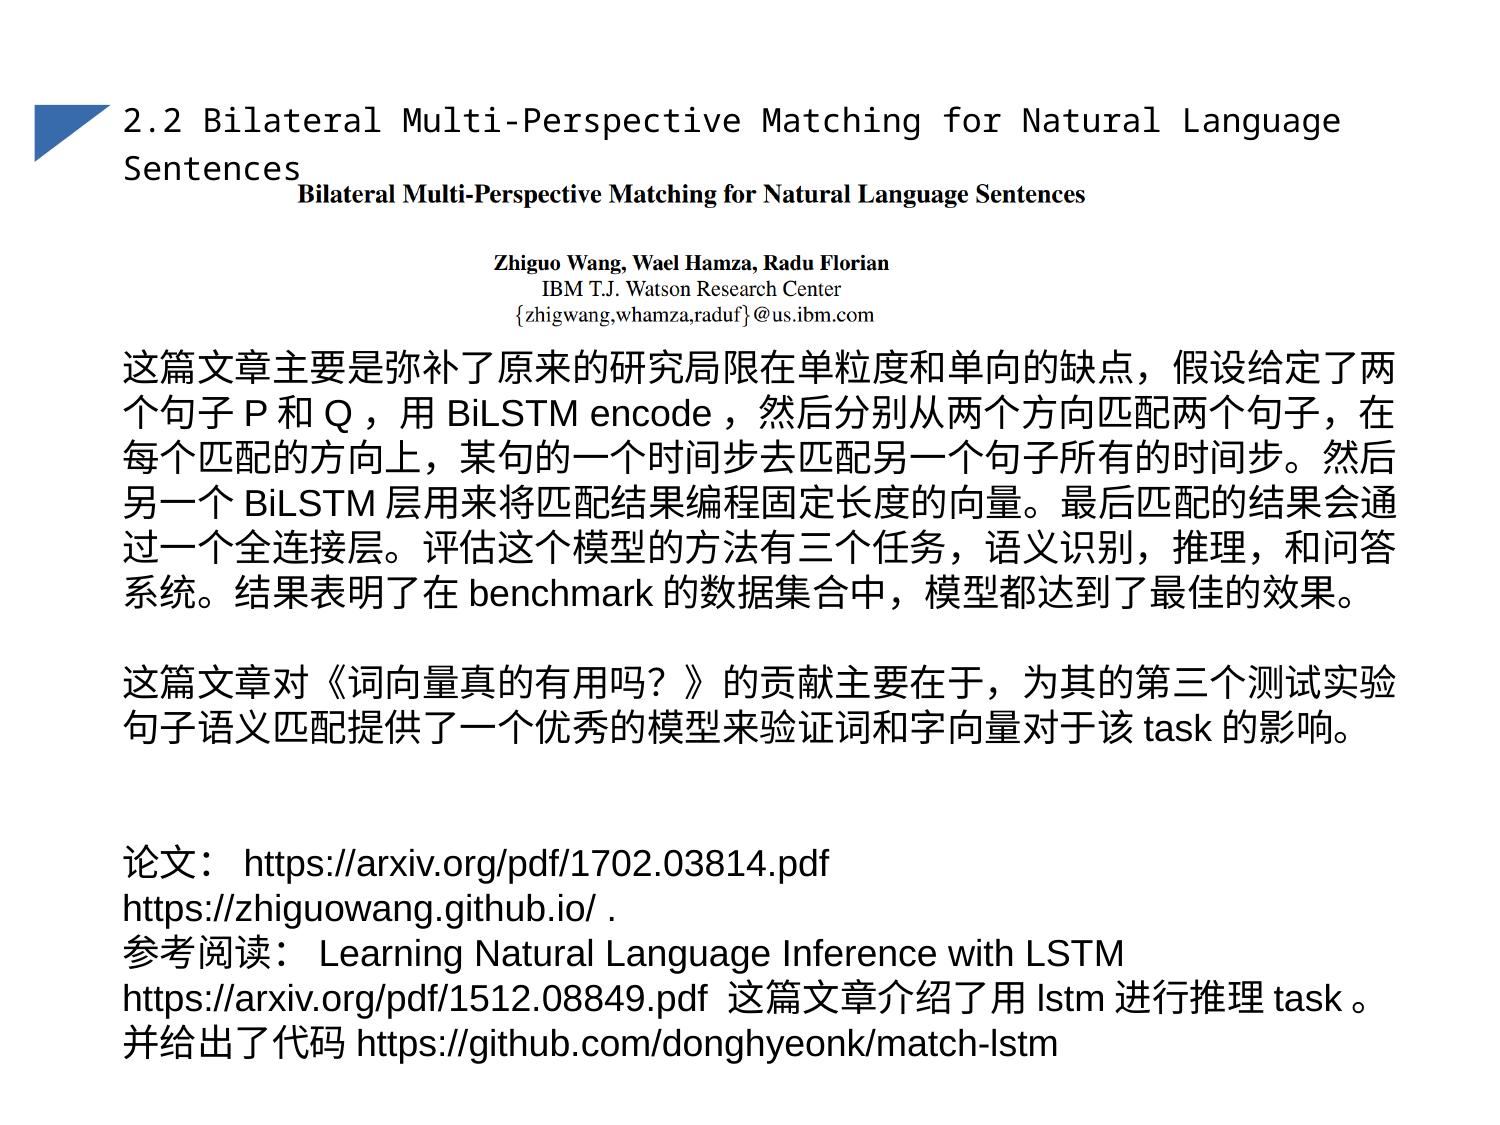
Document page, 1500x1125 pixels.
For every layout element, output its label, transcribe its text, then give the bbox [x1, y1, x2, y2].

text_box 这篇文章主要是弥补了原来的研究局限在单粒度和单向的缺点，假设给定了两个句子P和Q，用BiLSTM encode，然后分别从两个方向匹配两个句子，在每个匹配的方向上，某句的一个时间步去匹配另一个句子所有的时间步。然后另一个BiLSTM层用来将匹配结果编程固定长度的向量。最后匹配的结果会通过一个全连接层。评估这个模型的方法有三个任务，语义识别，推理，和问答系统。结果表明了在benchmark的数据集合中，模型都达到了最佳的效果。 这篇文章对《词向量真的有用吗？》的贡献主要在于，为其的第三个测试实验句子语义匹配提供了一个优秀的模型来验证词和字向量对于该task的影响。 论文：https://arxiv.org/pdf/1702.03814.pdf https://zhiguowang.github.io/ . 参考阅读：Learning Natural Language Inference with LSTM https://arxiv.org/pdf/1512.08849.pdf 这篇文章介绍了用lstm进行推理task。 并给出了代码https://github.com/donghyeonk/match-lstm [107, 336, 1422, 1072]
title 2.2 Bilateral Multi-Perspective Matching for Natural Language Sentences [107, 77, 1474, 201]
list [261, 148, 1097, 337]
